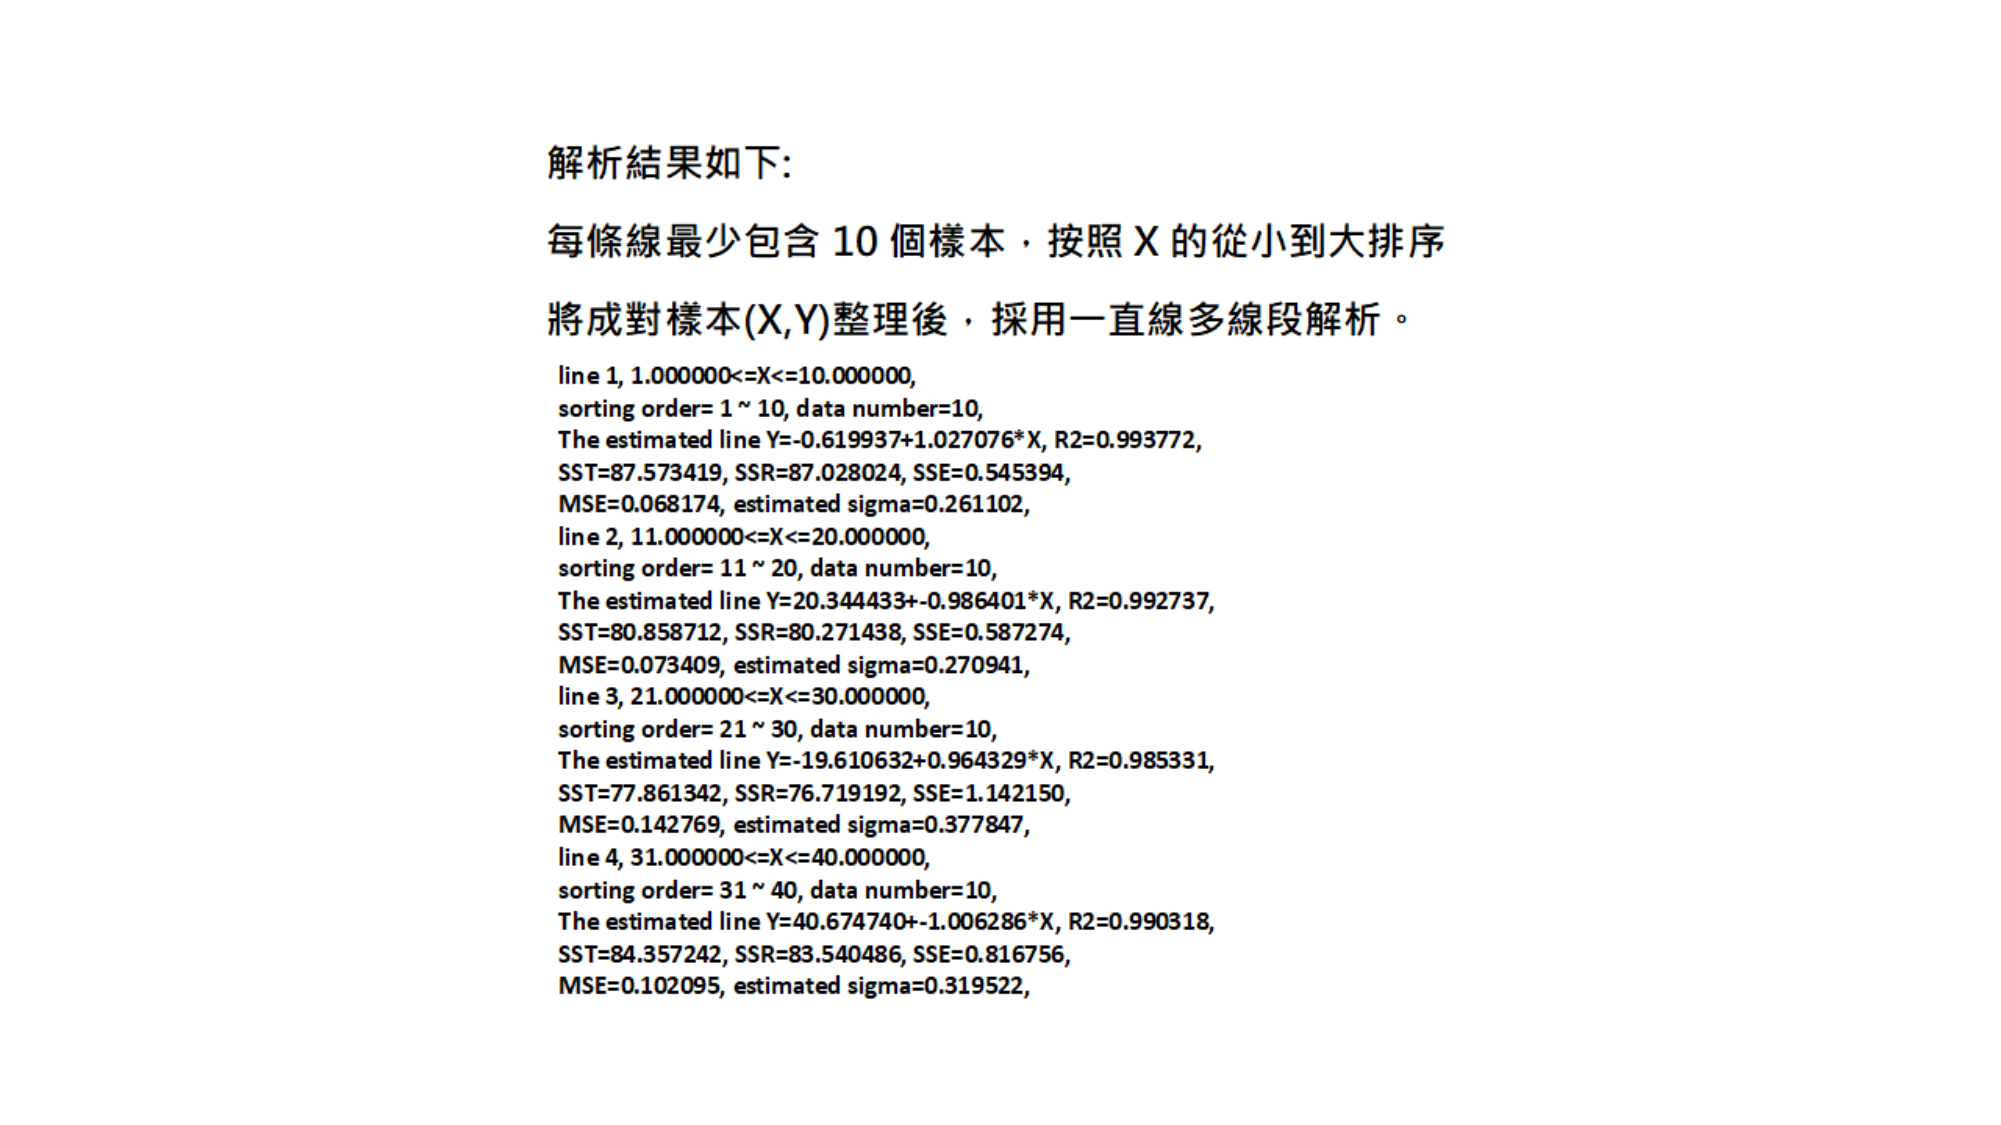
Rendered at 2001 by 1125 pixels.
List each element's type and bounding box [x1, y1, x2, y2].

picture [545, 123, 1454, 1002]
